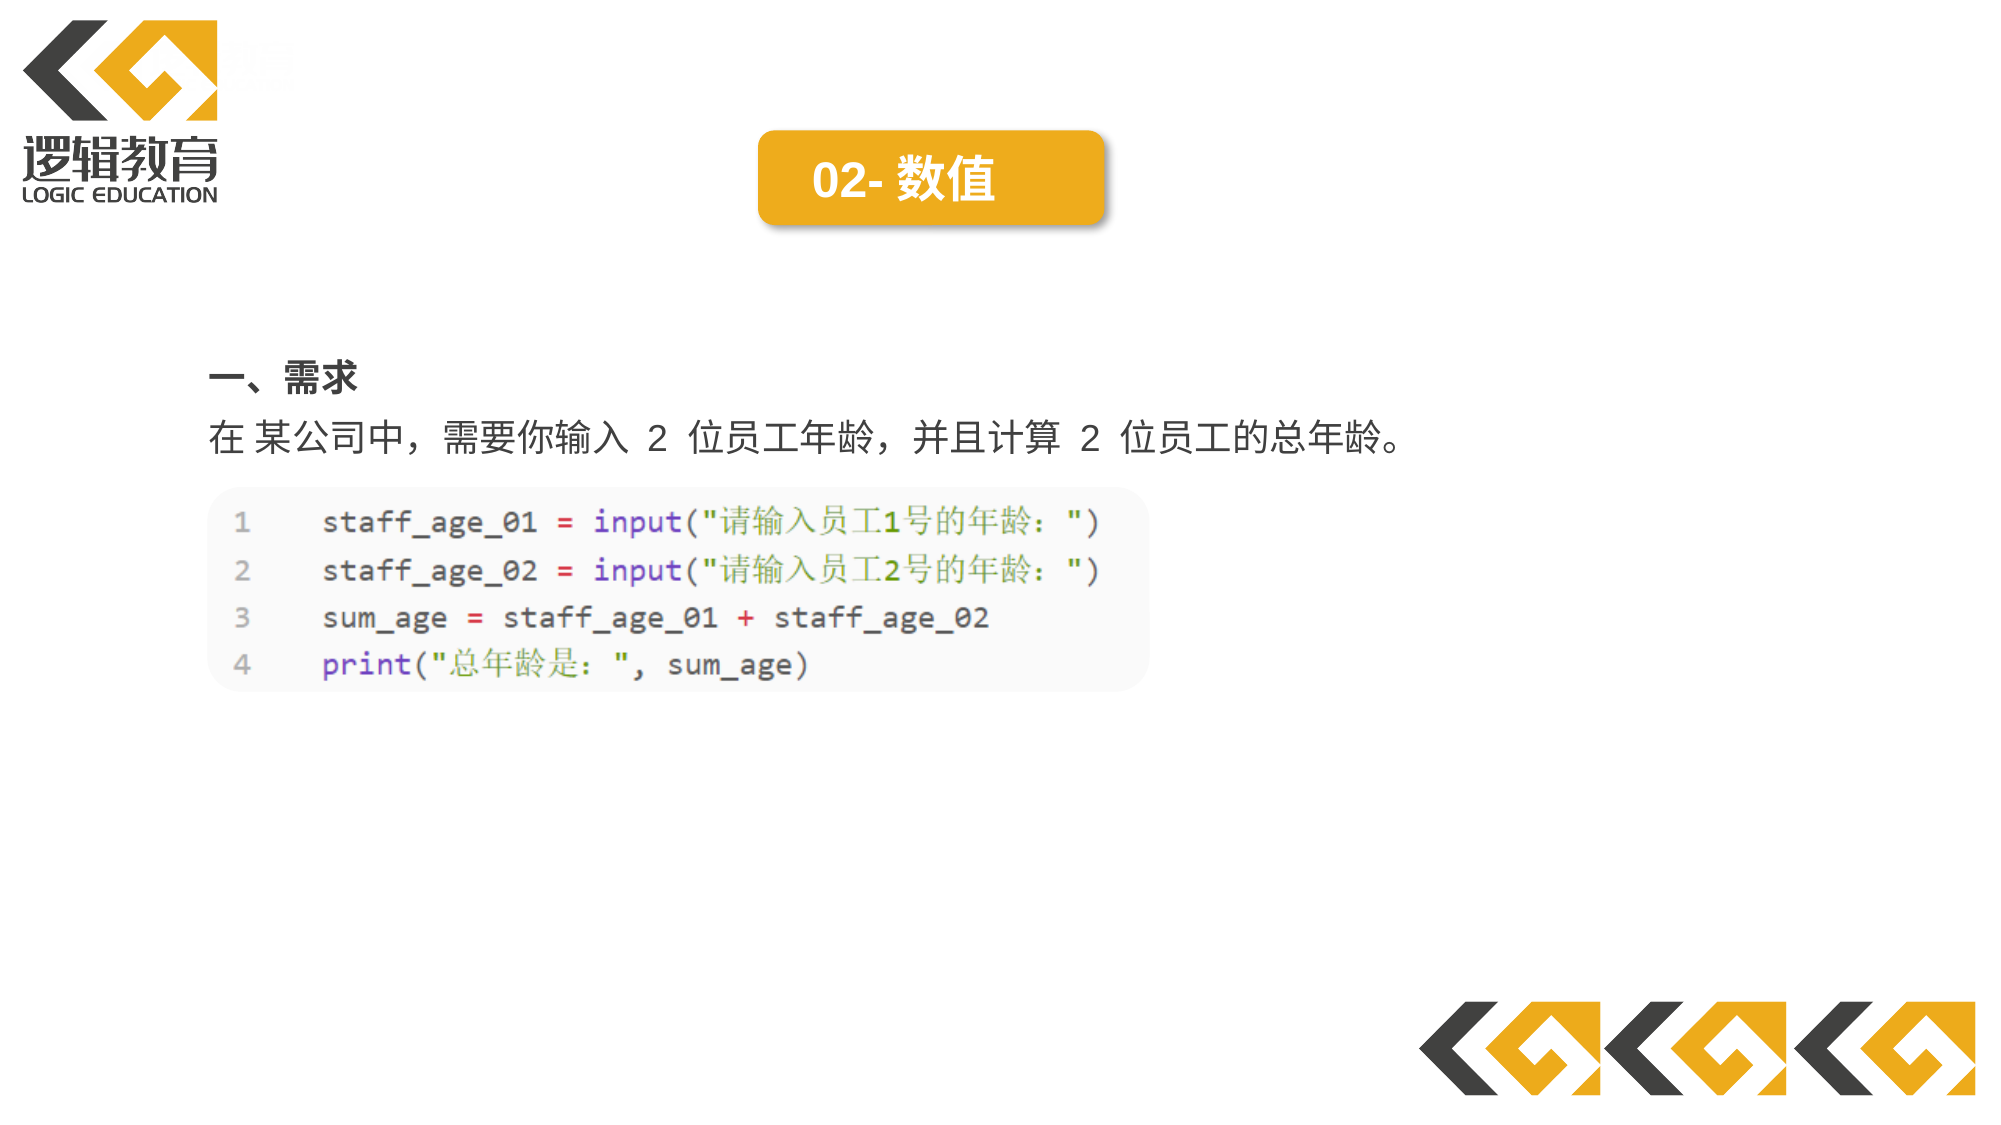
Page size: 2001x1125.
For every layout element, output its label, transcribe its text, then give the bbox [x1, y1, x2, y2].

text_box [758, 130, 1105, 226]
text_box 一、需求 [193, 346, 1017, 407]
text_box 在 某公司中，需要你输入 2 位员工年龄，并且计算 2 位员工的总年龄。 [193, 406, 1858, 467]
picture [207, 486, 1150, 692]
picture [1394, 940, 2000, 1125]
picture [0, 0, 304, 224]
text_box 02-数值 [797, 139, 1049, 215]
